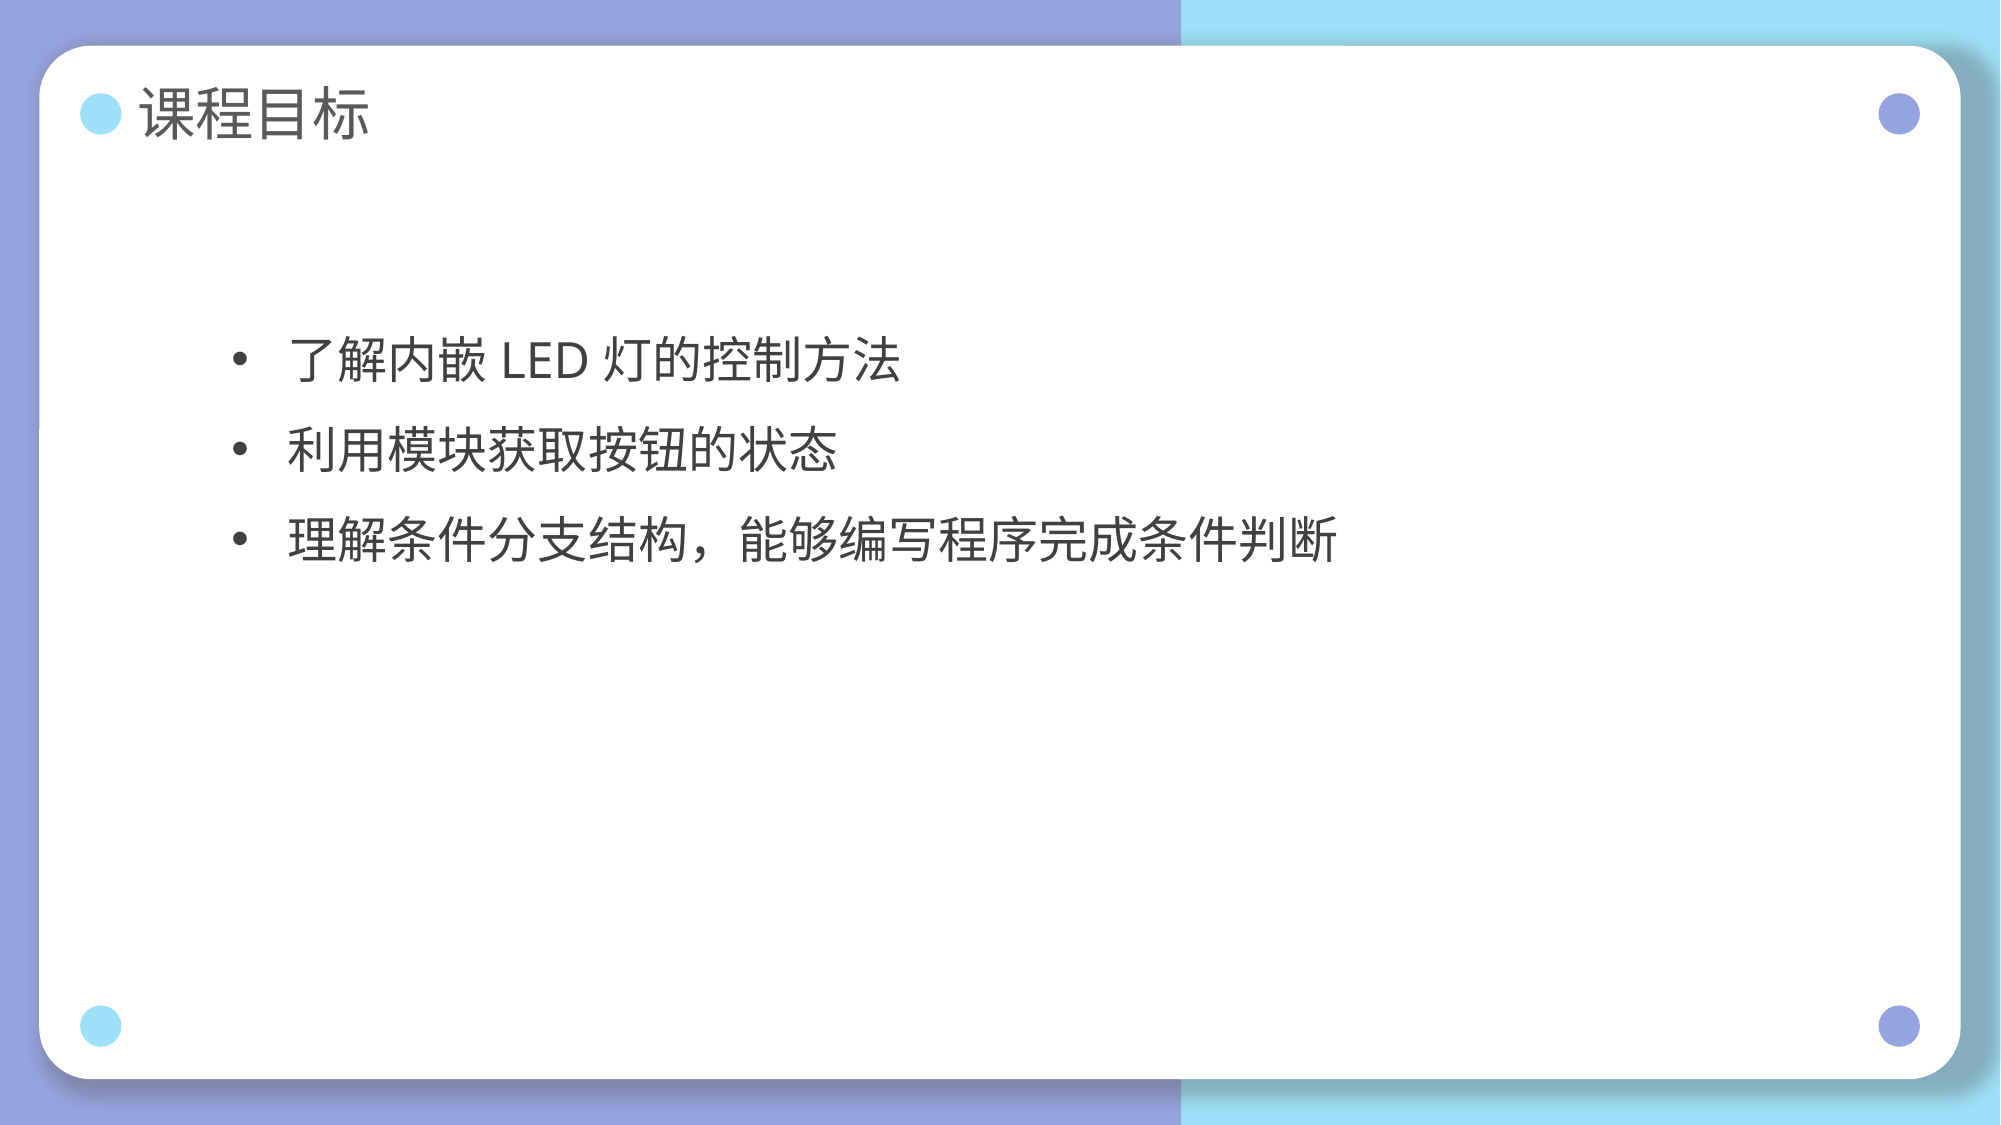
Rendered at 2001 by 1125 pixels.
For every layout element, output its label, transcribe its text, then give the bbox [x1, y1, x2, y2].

title 课程目标 [137, 77, 976, 157]
text_box 了解内嵌LED灯的控制方法 利用模块获取按钮的状态 理解条件分支结构，能够编写程序完成条件判断 [216, 291, 1757, 576]
